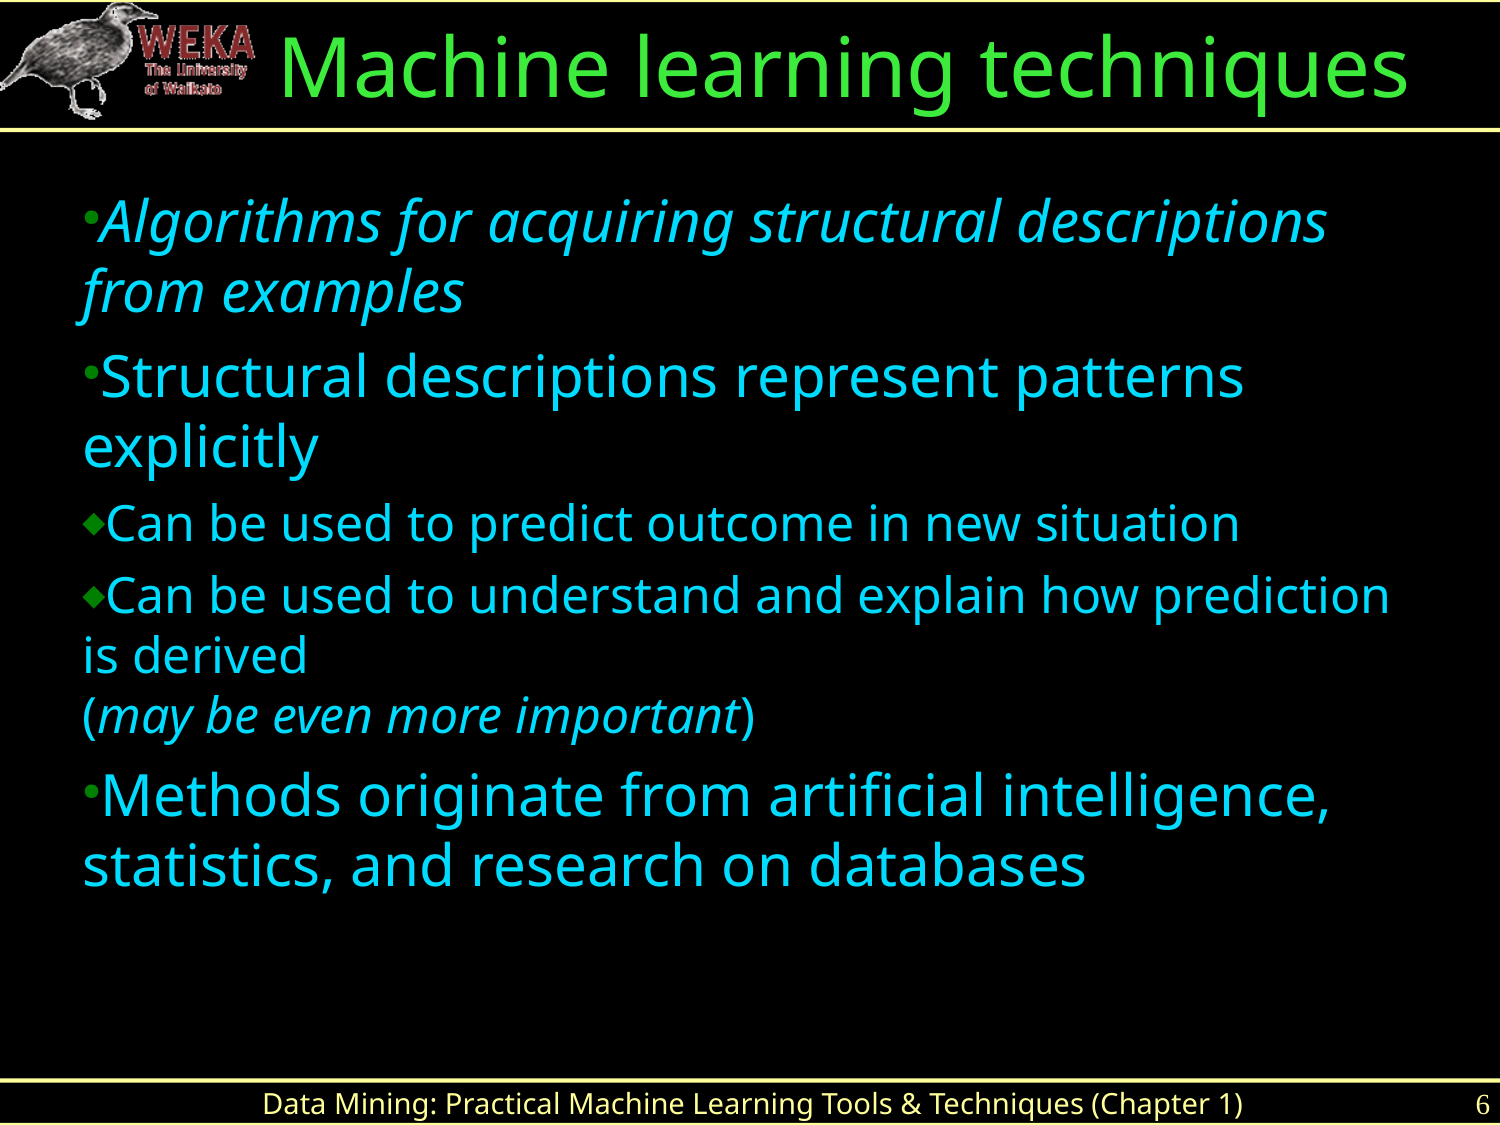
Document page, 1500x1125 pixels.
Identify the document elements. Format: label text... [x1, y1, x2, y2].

list Algorithms for acquiring structural descriptions from examples Structural descriptions represent patterns explicitly Can be used to predict outcome in new situation Can be used to understand and explain how prediction is derived (may be even more important) Methods originate from artificial intelligence, statistics, and research on databases [67, 177, 1418, 906]
slide_number 6 [1305, 1085, 1491, 1125]
title Machine learning techniques [263, 0, 1500, 159]
footer Data Mining: Practical Machine Learning Tools & Techniques (Chapter 1) [236, 1085, 1270, 1125]
picture [0, 3, 263, 127]
